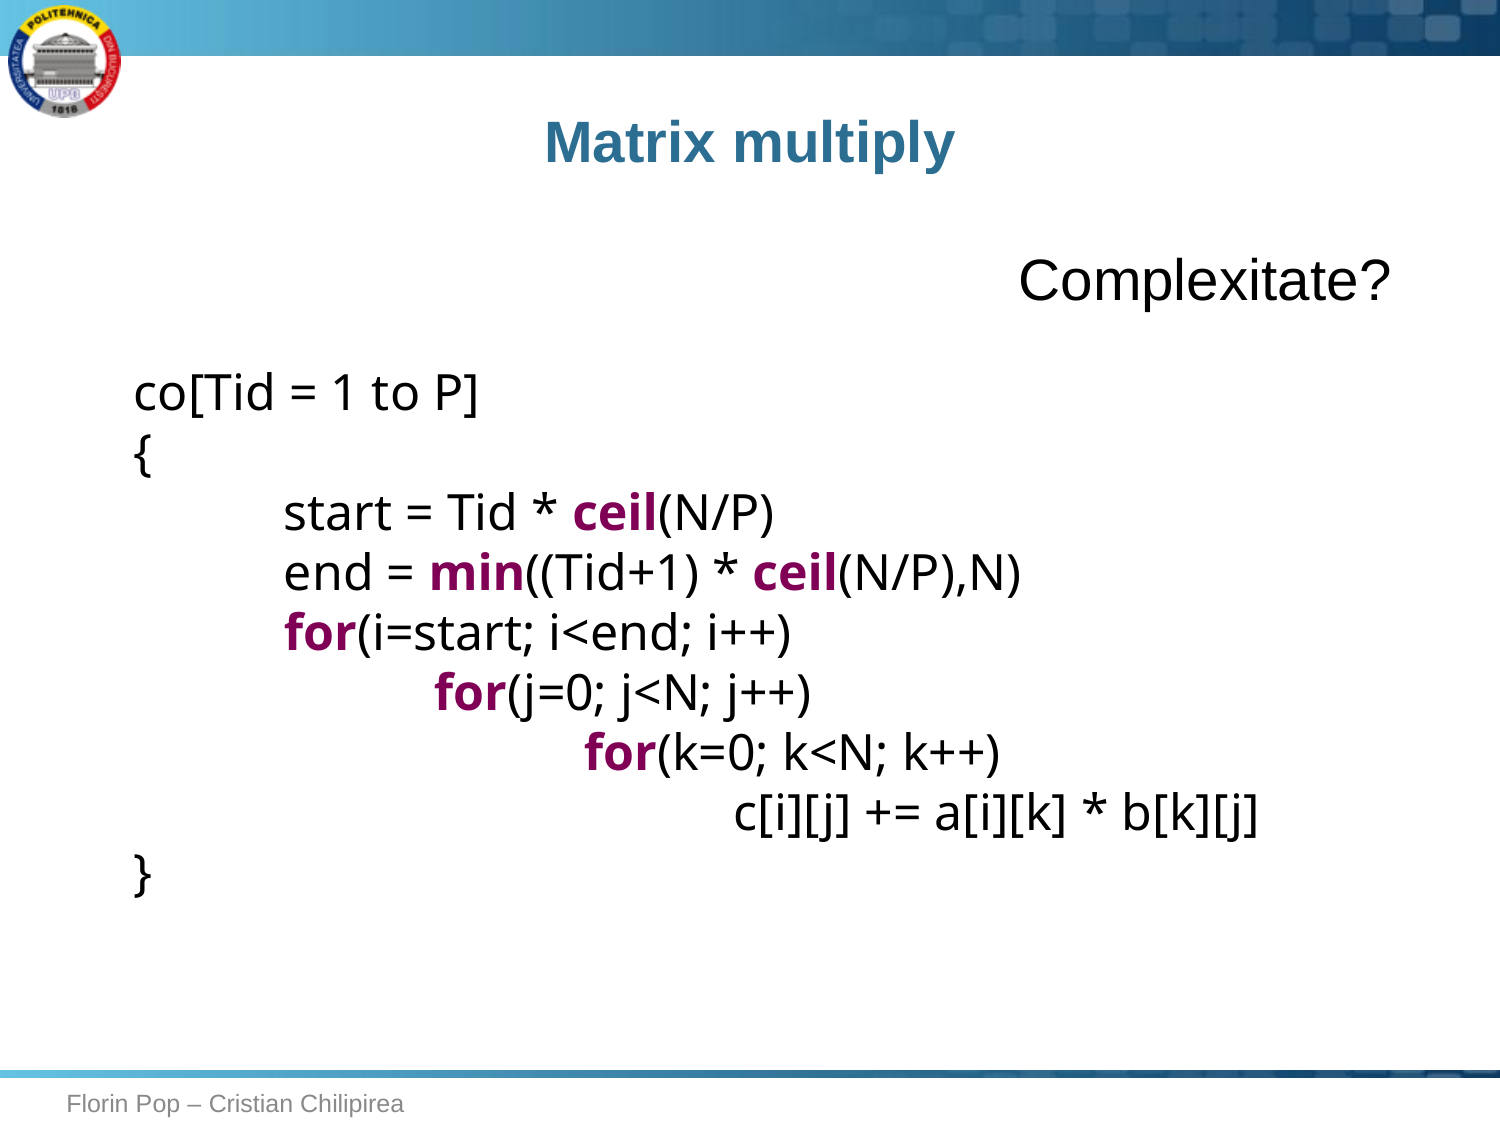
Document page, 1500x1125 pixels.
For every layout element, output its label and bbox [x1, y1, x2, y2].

text_box [1003, 234, 1407, 320]
text_box [119, 352, 1289, 908]
footer [51, 1083, 1157, 1125]
picture [0, 0, 1500, 118]
title [51, 102, 1449, 178]
picture [0, 1070, 1500, 1078]
